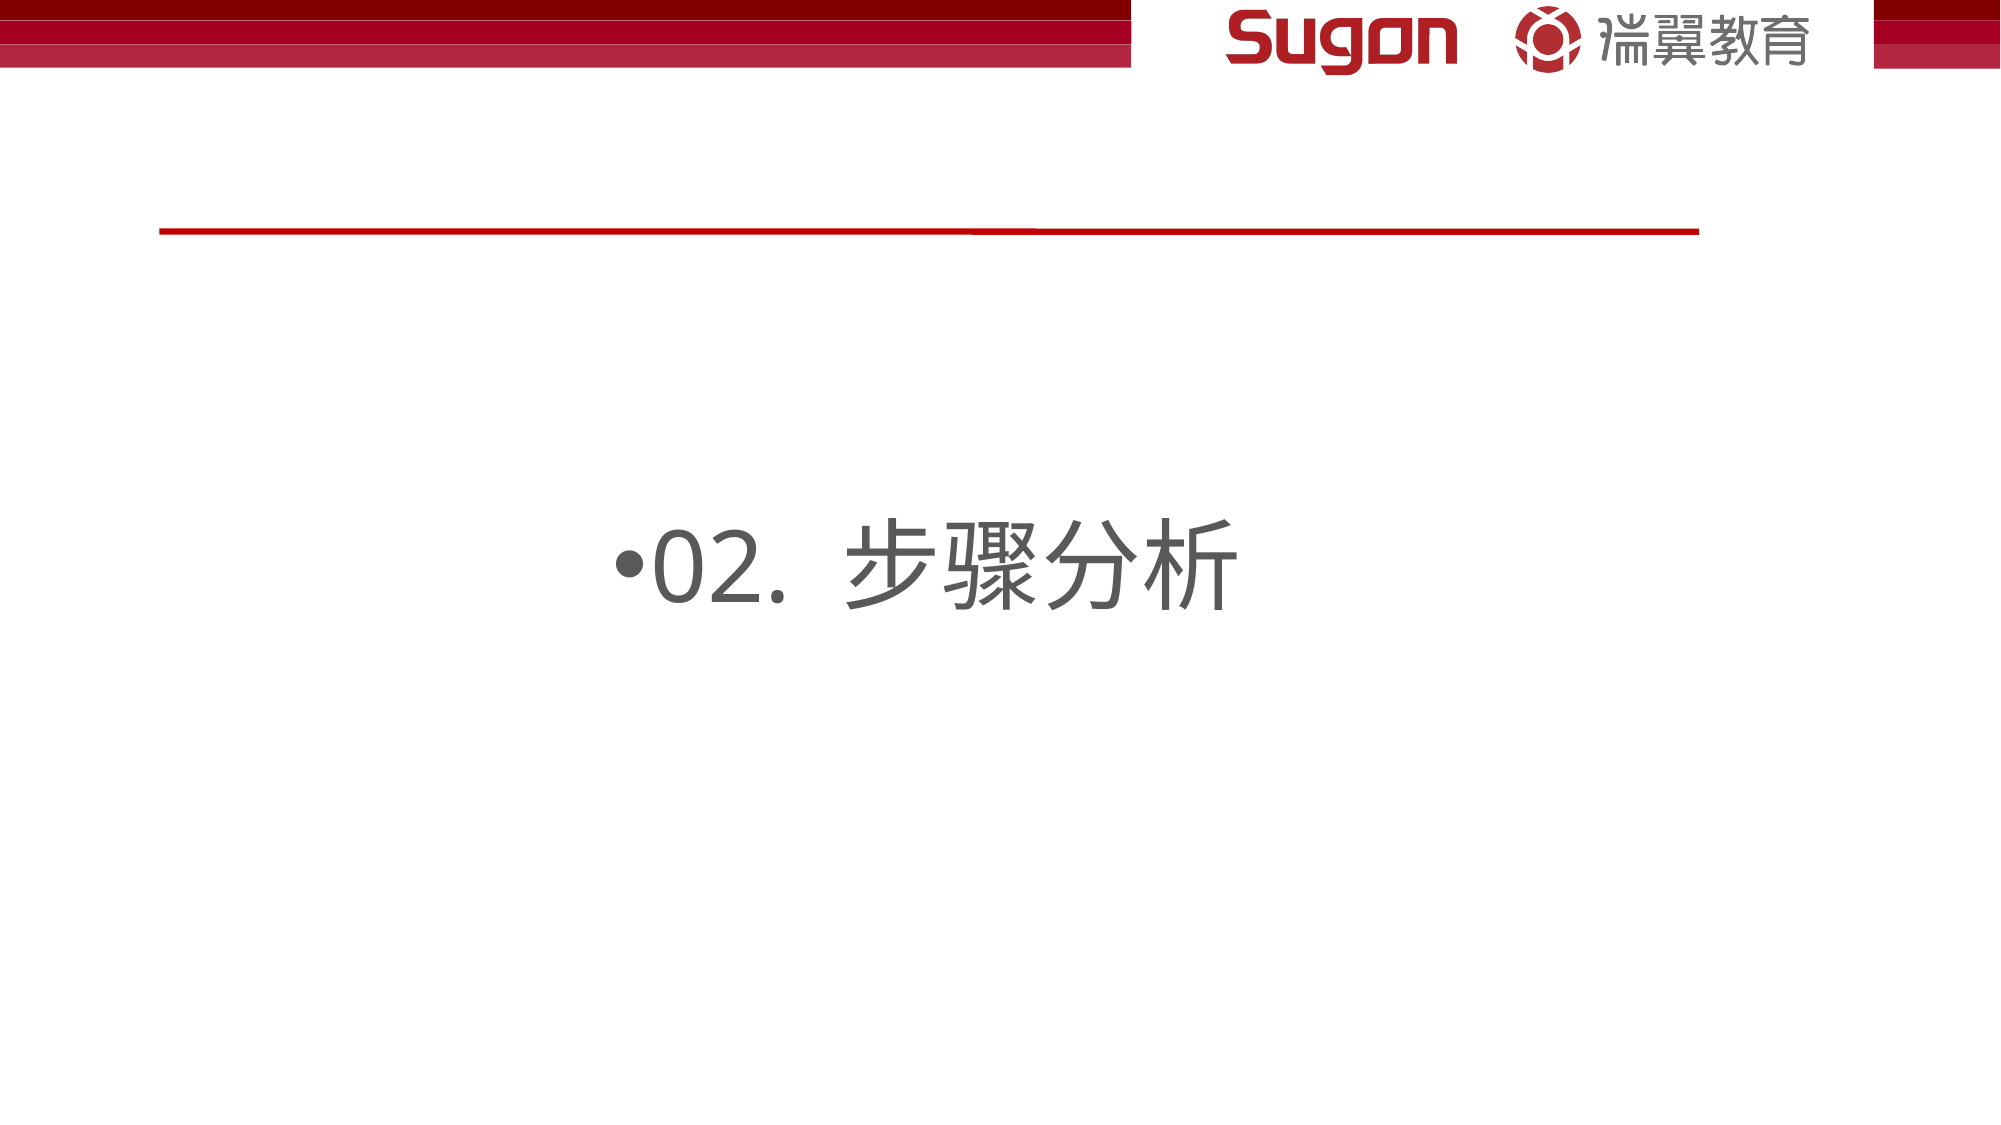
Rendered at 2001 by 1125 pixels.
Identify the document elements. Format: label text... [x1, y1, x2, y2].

picture [1194, 0, 1484, 102]
picture [1515, 6, 1809, 73]
list 02. 步骤分析 [153, 253, 1701, 1028]
